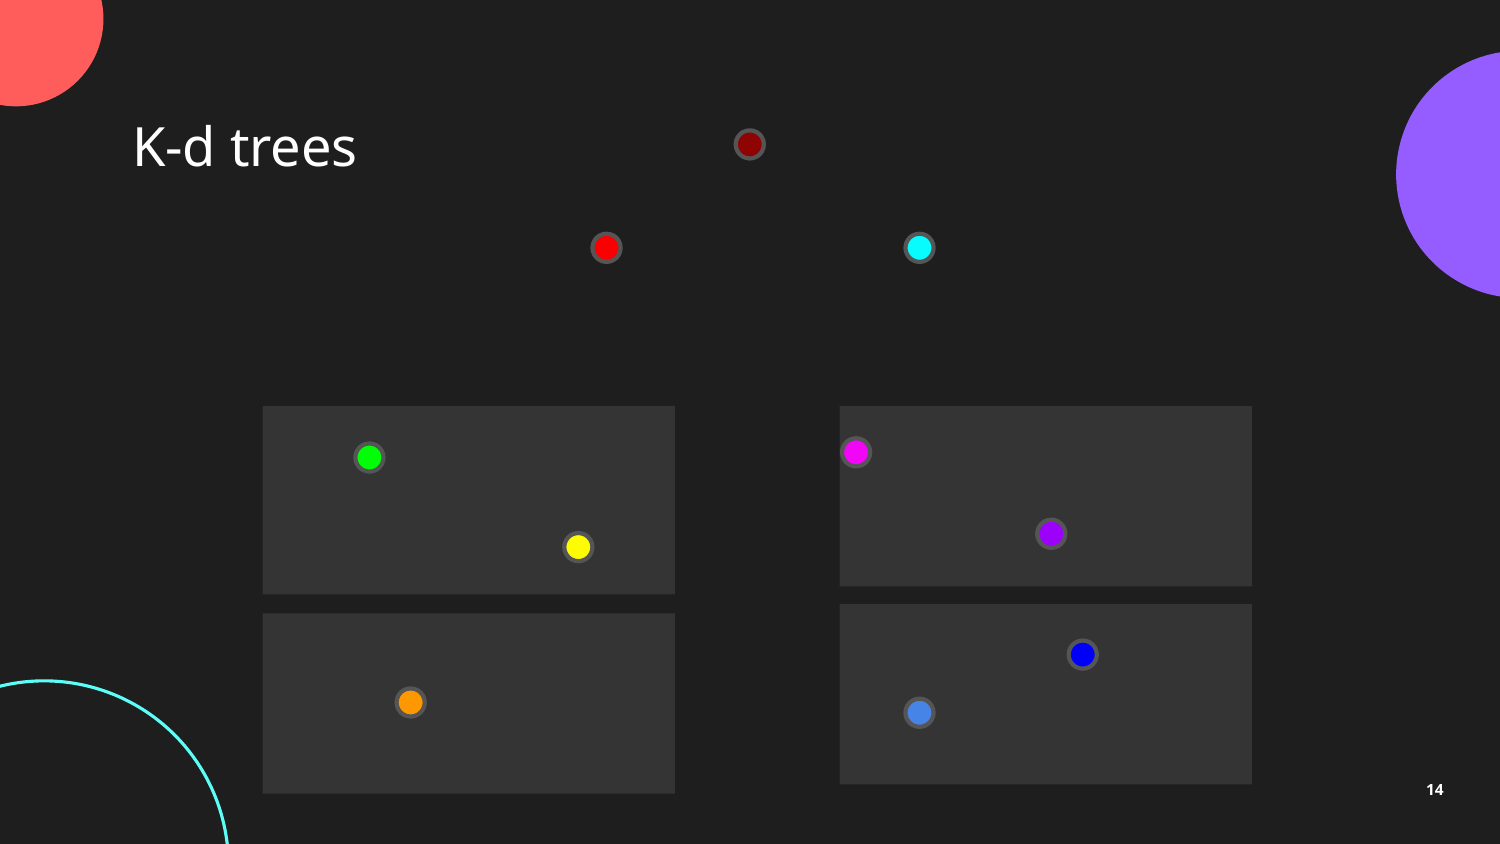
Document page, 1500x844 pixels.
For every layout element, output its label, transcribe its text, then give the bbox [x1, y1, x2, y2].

text_box [839, 436, 873, 469]
text_box [261, 404, 677, 596]
text_box [1066, 638, 1099, 671]
title K-d trees [117, 106, 1383, 183]
text_box [590, 231, 623, 264]
text_box [733, 128, 766, 161]
slide_number 14 [1389, 764, 1480, 816]
text_box [562, 530, 595, 564]
text_box [838, 602, 1254, 786]
text_box [903, 696, 936, 729]
text_box [353, 441, 386, 474]
text_box [261, 611, 677, 796]
text_box [903, 231, 936, 264]
text_box [394, 686, 427, 719]
text_box [1035, 517, 1068, 550]
text_box [838, 404, 1254, 589]
